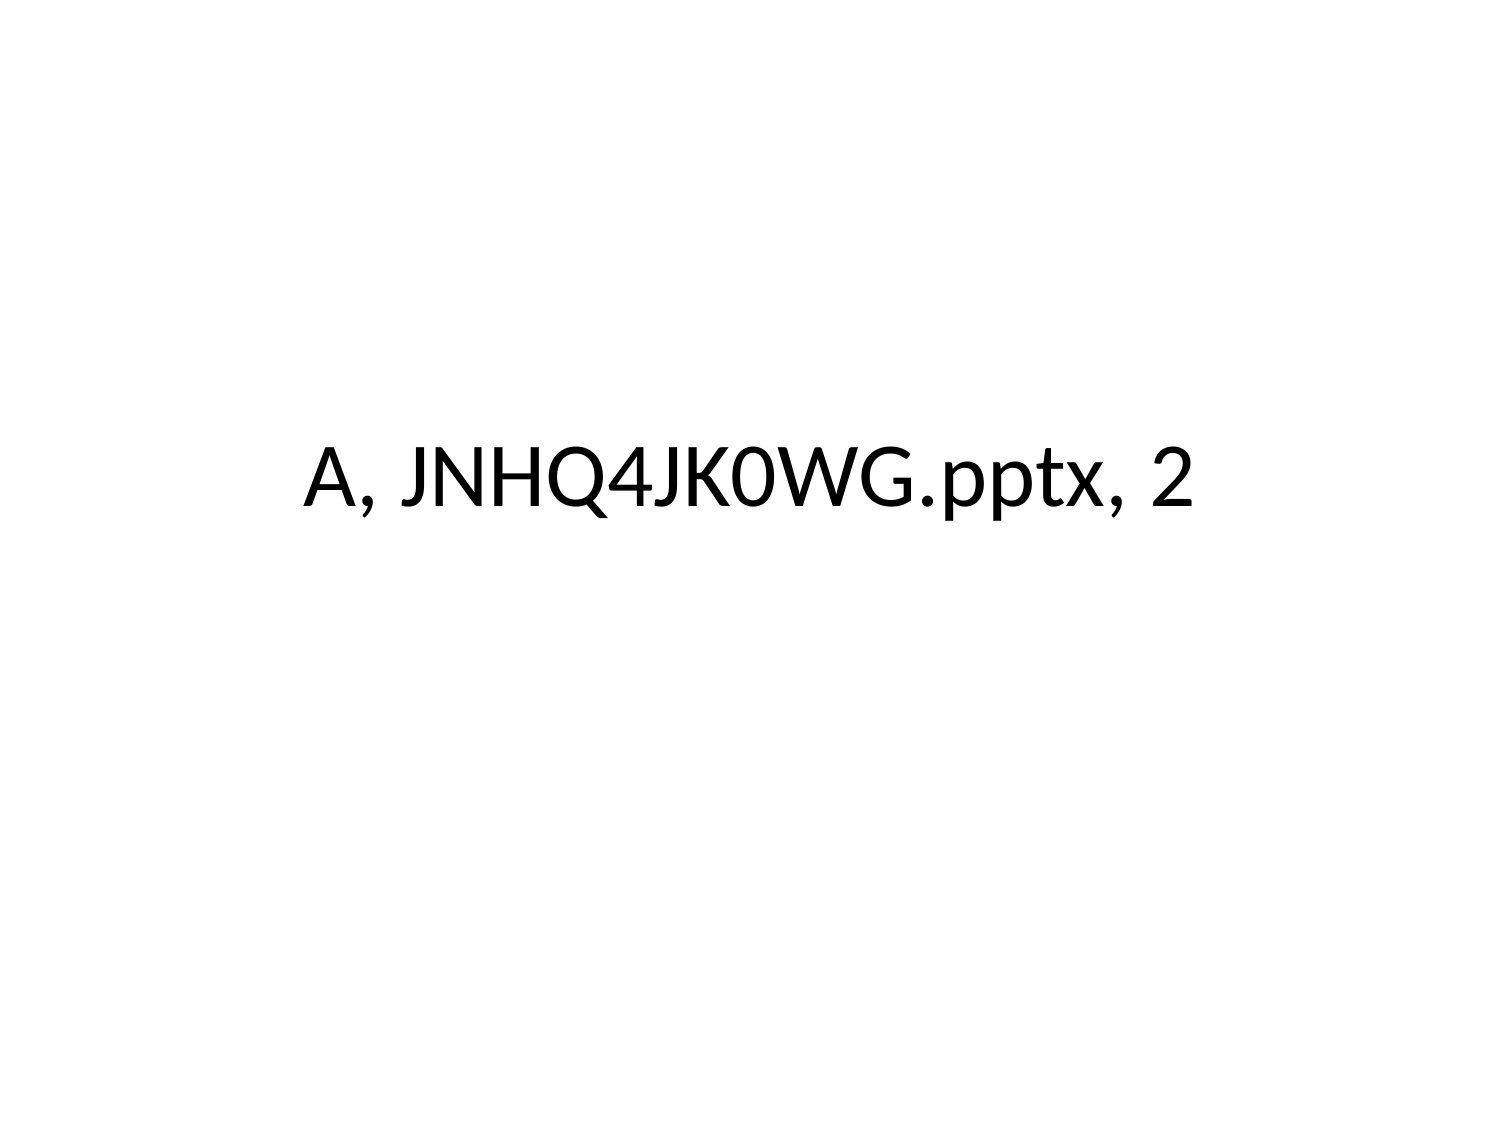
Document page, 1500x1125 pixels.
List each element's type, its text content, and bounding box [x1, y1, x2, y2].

title A, JNHQ4JK0WG.pptx, 2 [112, 349, 1388, 591]
